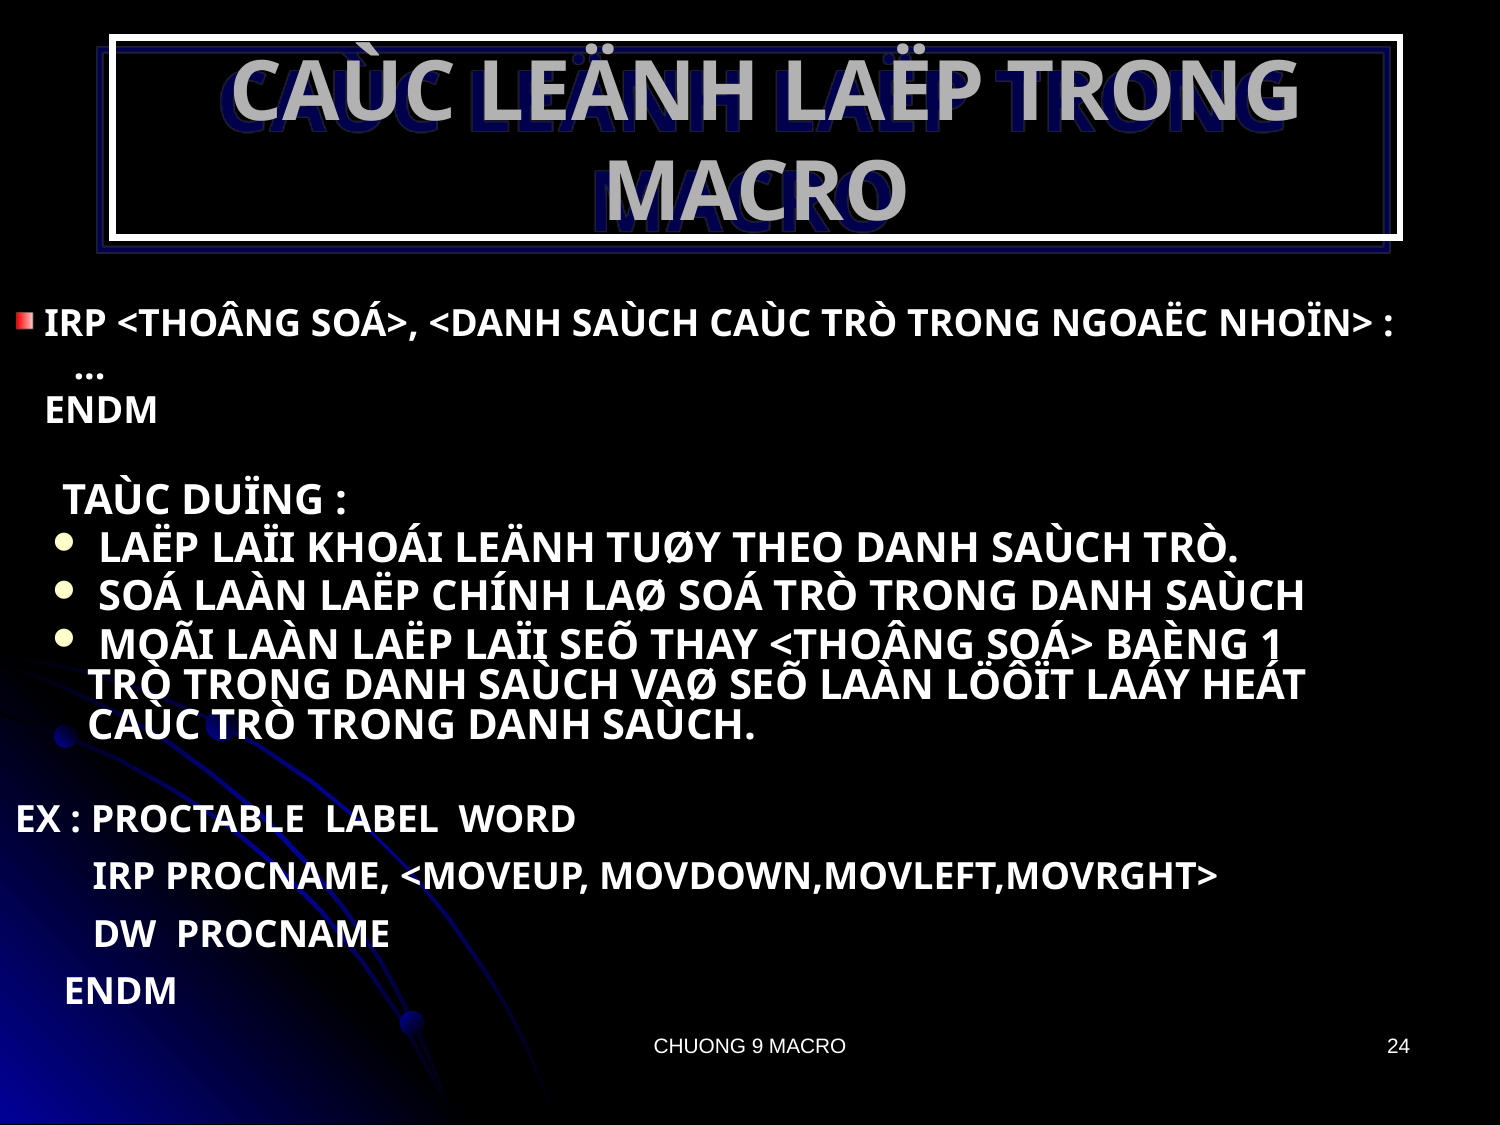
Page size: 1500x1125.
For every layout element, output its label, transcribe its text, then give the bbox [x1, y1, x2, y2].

text_box EX : PROCTABLE LABEL WORD IRP PROCNAME, <MOVEUP, MOVDOWN,MOVLEFT,MOVRGHT> DW PROCNAME ENDM [0, 787, 1450, 1020]
picture [15, 311, 35, 331]
footer CHUONG 9 MACRO [512, 1025, 988, 1100]
text_box TAÙC DUÏNG : LAËP LAÏI KHOÁI LEÄNH TUØY THEO DANH SAÙCH TRÒ. SOÁ LAÀN LAËP CHÍNH LAØ SOÁ TRÒ TRONG DANH SAÙCH MOÃI LAÀN LAËP LAÏI SEÕ THAY <THOÂNG SOÁ> BAÈNG 1 TRÒ TRONG DANH SAÙCH VAØ SEÕ LAÀN LÖÔÏT LAÁY HEÁT CAÙC TRÒ TRONG DANH SAÙCH. [37, 474, 1375, 613]
subtitle IRP <THOÂNG SOÁ>, <DANH SAÙCH CAÙC TRÒ TRONG NGOAËC NHOÏN> : ... ENDM [0, 299, 1500, 450]
slide_number 24 [1074, 1025, 1425, 1100]
title CAÙC LEÄNH LAËP TRONG MACRO [112, 37, 1400, 238]
